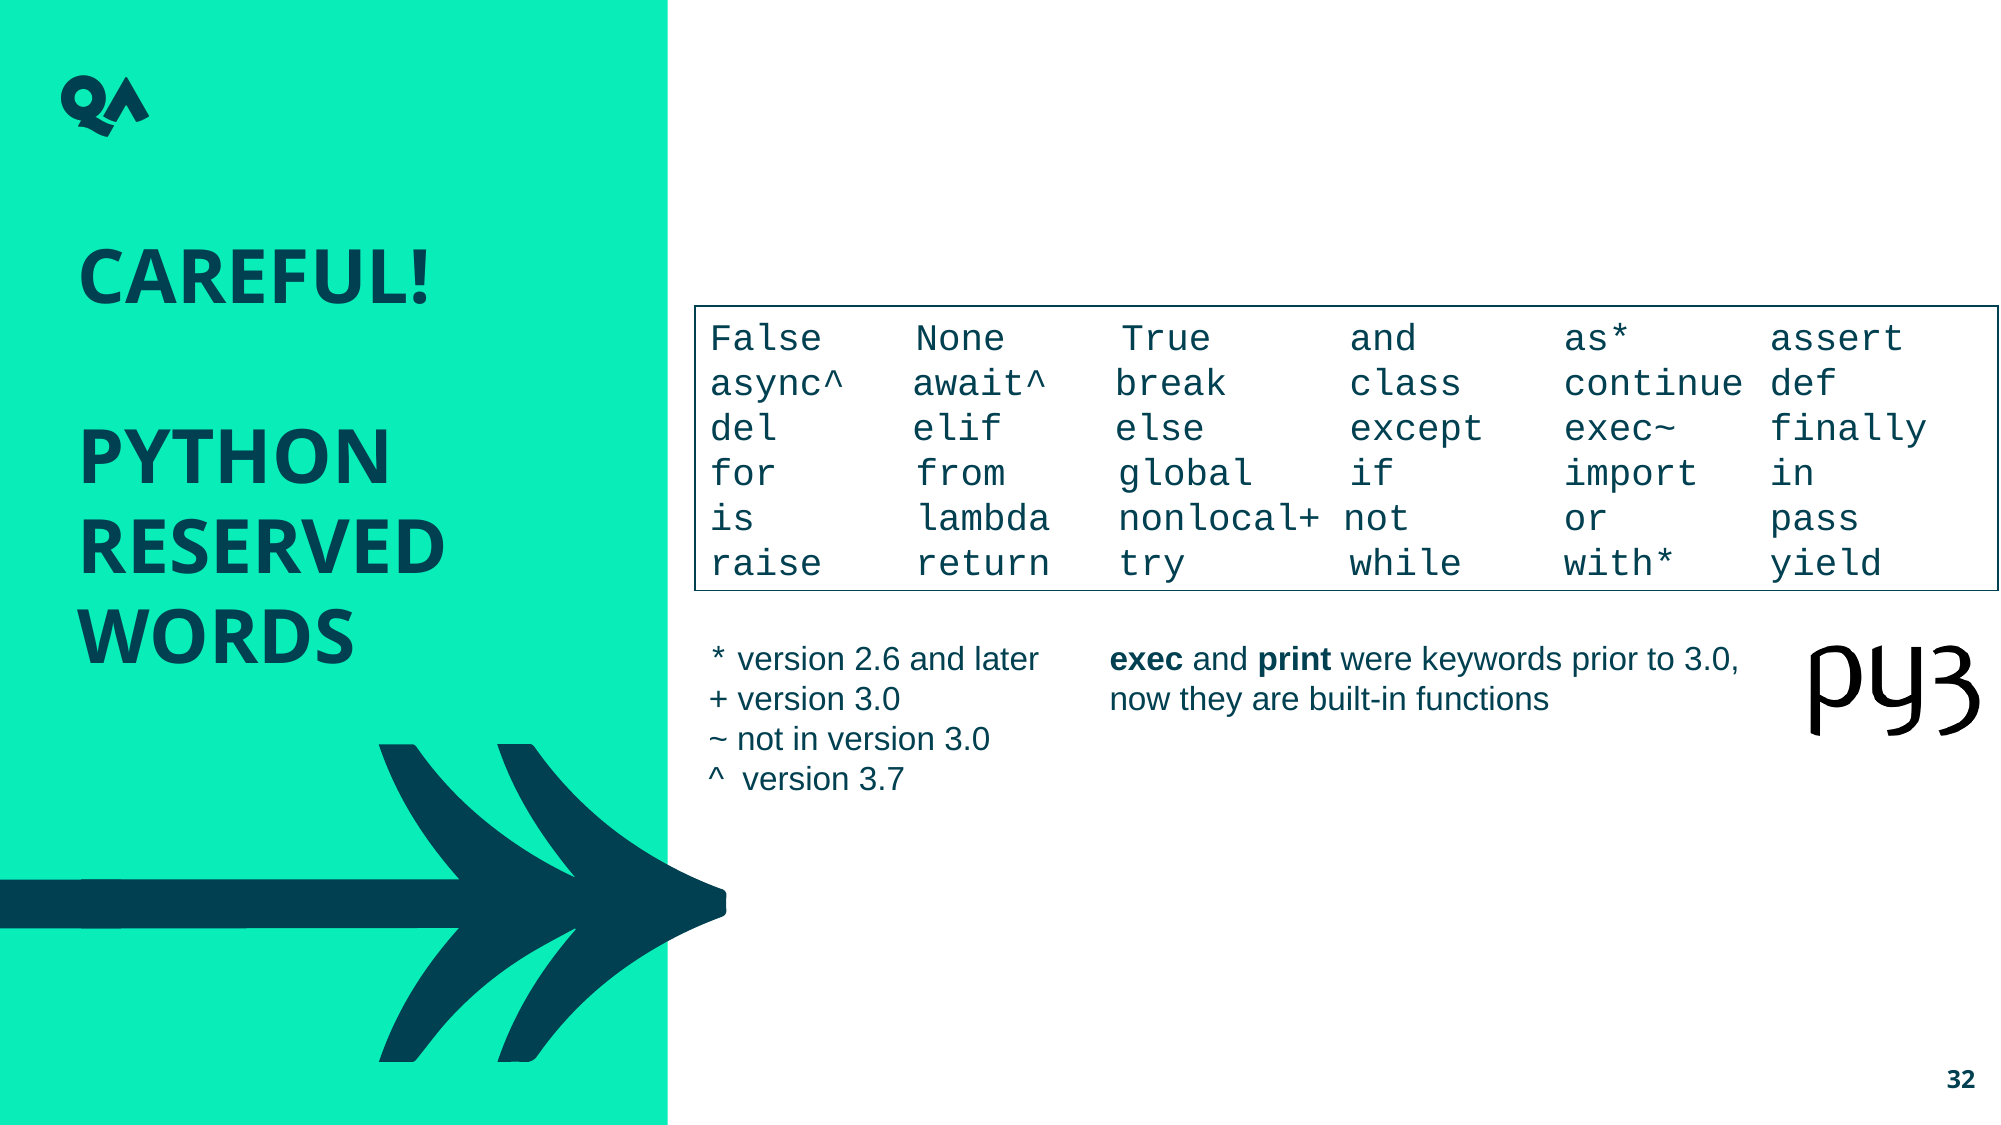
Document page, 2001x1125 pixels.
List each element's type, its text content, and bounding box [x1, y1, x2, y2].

list Careful! Python Reserved Words [63, 221, 628, 673]
text_box * version 2.6 and later + version 3.0 ~ not in version 3.0 ^ version 3.7 [693, 629, 1055, 805]
text_box exec and print were keywords prior to 3.0, now they are built-in functions [1094, 630, 1762, 725]
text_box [1802, 639, 1984, 736]
slide_number 32 [1846, 1068, 1976, 1098]
picture [44, 61, 166, 148]
text_box False None True and as* assert async^ await^ break class continue def del elif else except exec~ finally for from global if import in is lambda nonlocal+ not or pass raise return try while with* yield [695, 306, 1999, 591]
